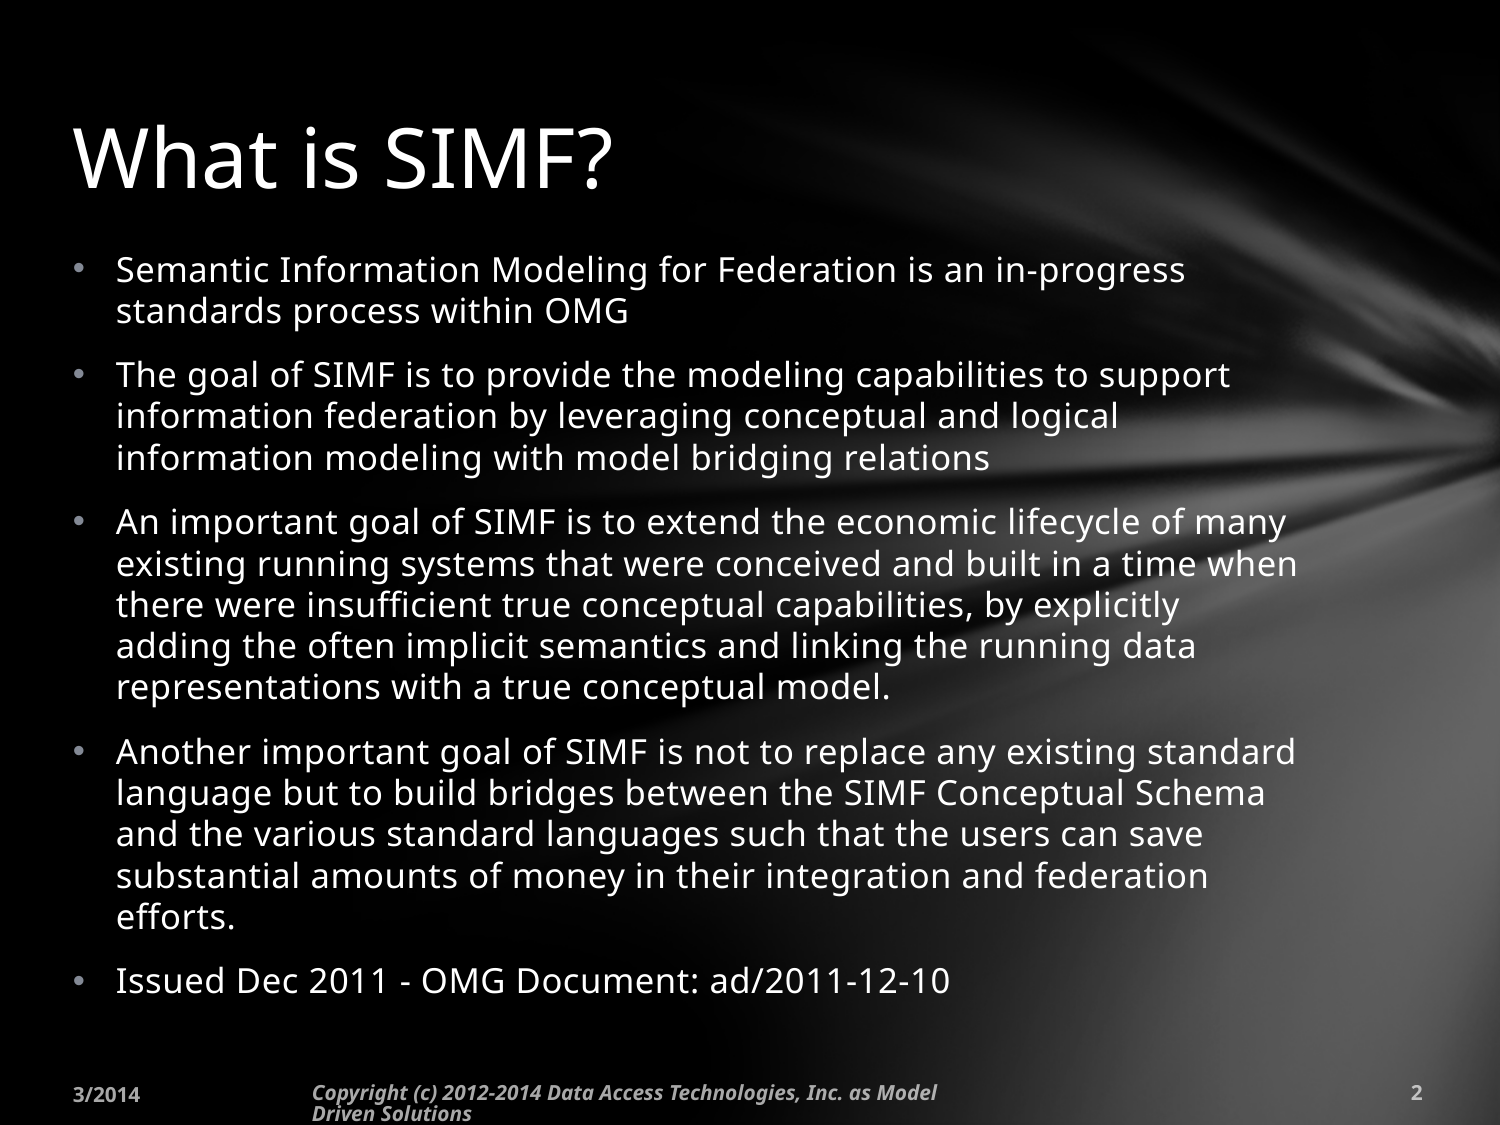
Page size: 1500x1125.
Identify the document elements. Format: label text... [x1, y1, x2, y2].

list Semantic Information Modeling for Federation is an in-progress standards process within OMG The goal of SIMF is to provide the modeling capabilities to support information federation by leveraging conceptual and logical information modeling with model bridging relations An important goal of SIMF is to extend the economic lifecycle of many existing running systems that were conceived and built in a time when there were insufficient true conceptual capabilities, by explicitly adding the often implicit semantics and linking the running data representations with a true conceptual model. Another important goal of SIMF is not to replace any existing standard language but to build bridges between the SIMF Conceptual Schema and the various standard languages such that the users can save substantial amounts of money in their integration and federation efforts. Issued Dec 2011 - OMG Document: ad/2011-12-10 [57, 239, 1318, 1015]
slide_number 2 [1293, 1073, 1438, 1115]
slide_number 3/2014 [57, 1073, 296, 1115]
title What is SIMF? [57, 37, 1318, 213]
footer Copyright (c) 2012-2014 Data Access Technologies, Inc. as Model Driven Solutions [296, 1073, 968, 1115]
